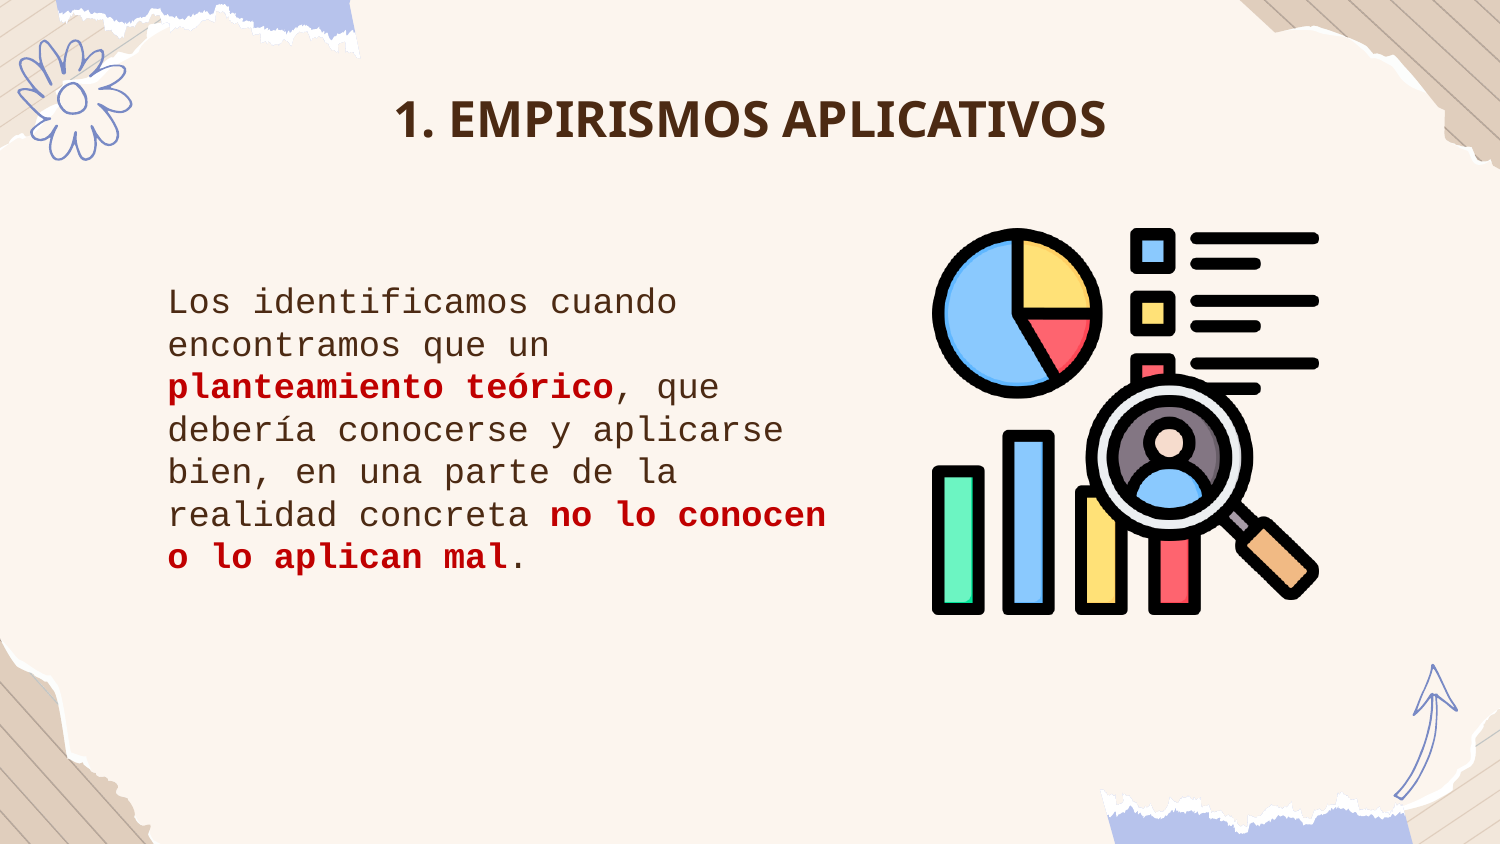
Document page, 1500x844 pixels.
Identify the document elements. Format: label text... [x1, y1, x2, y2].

picture [932, 228, 1319, 616]
title 1. EMPIRISMOS APLICATIVOS [118, 72, 1382, 167]
subtitle Los identificamos cuando encontramos que un planteamiento teórico, que debería conocerse y aplicarse bien, en una parte de la realidad concreta no lo conocen o lo aplican mal. [152, 263, 858, 614]
